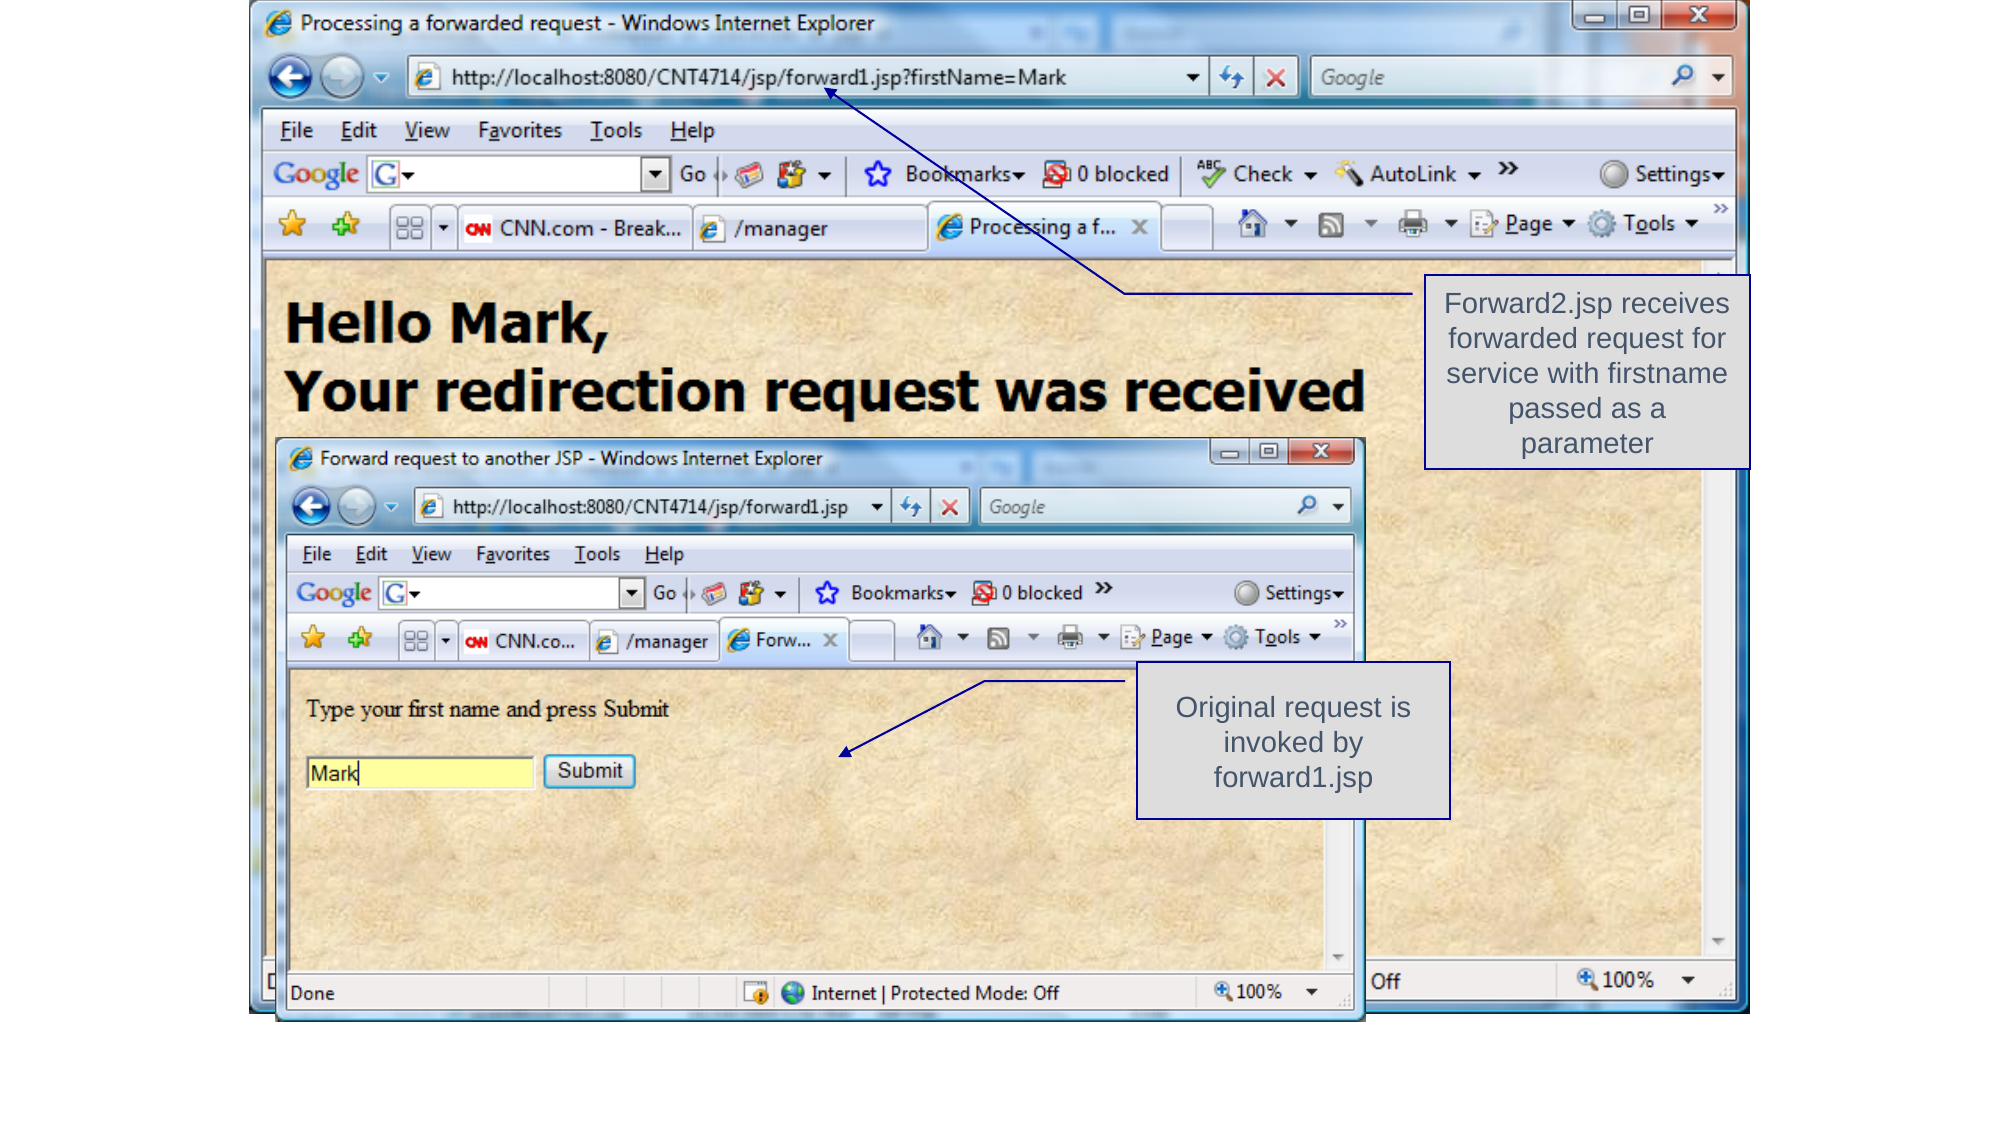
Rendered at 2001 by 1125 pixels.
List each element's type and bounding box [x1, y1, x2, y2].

picture [249, 0, 1750, 1022]
